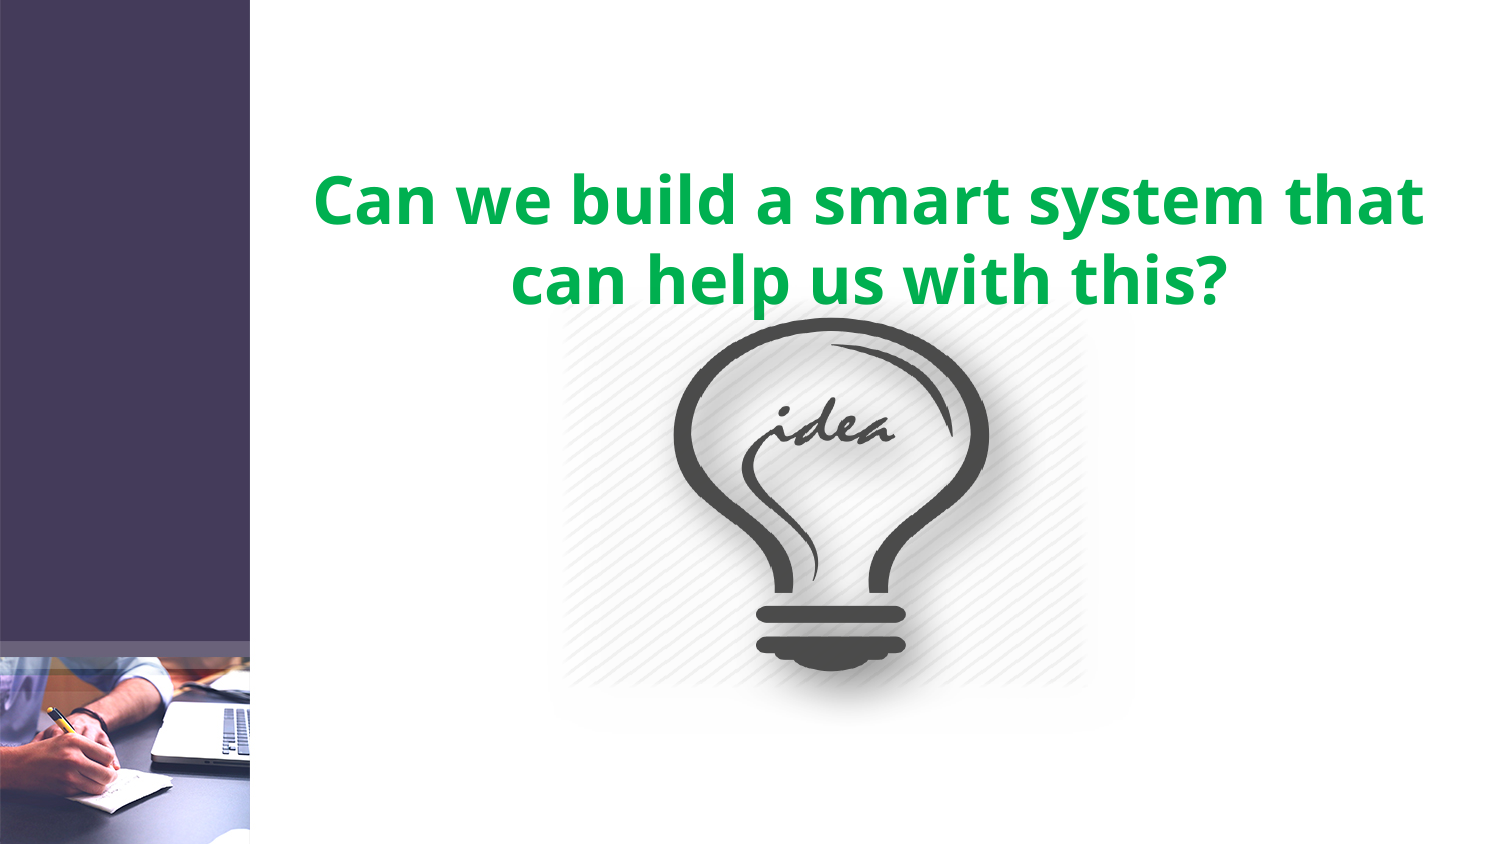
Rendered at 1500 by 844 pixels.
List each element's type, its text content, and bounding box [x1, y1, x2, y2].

list Can we build a smart system that can help us with this? [194, 150, 1495, 493]
picture [0, 0, 1500, 844]
